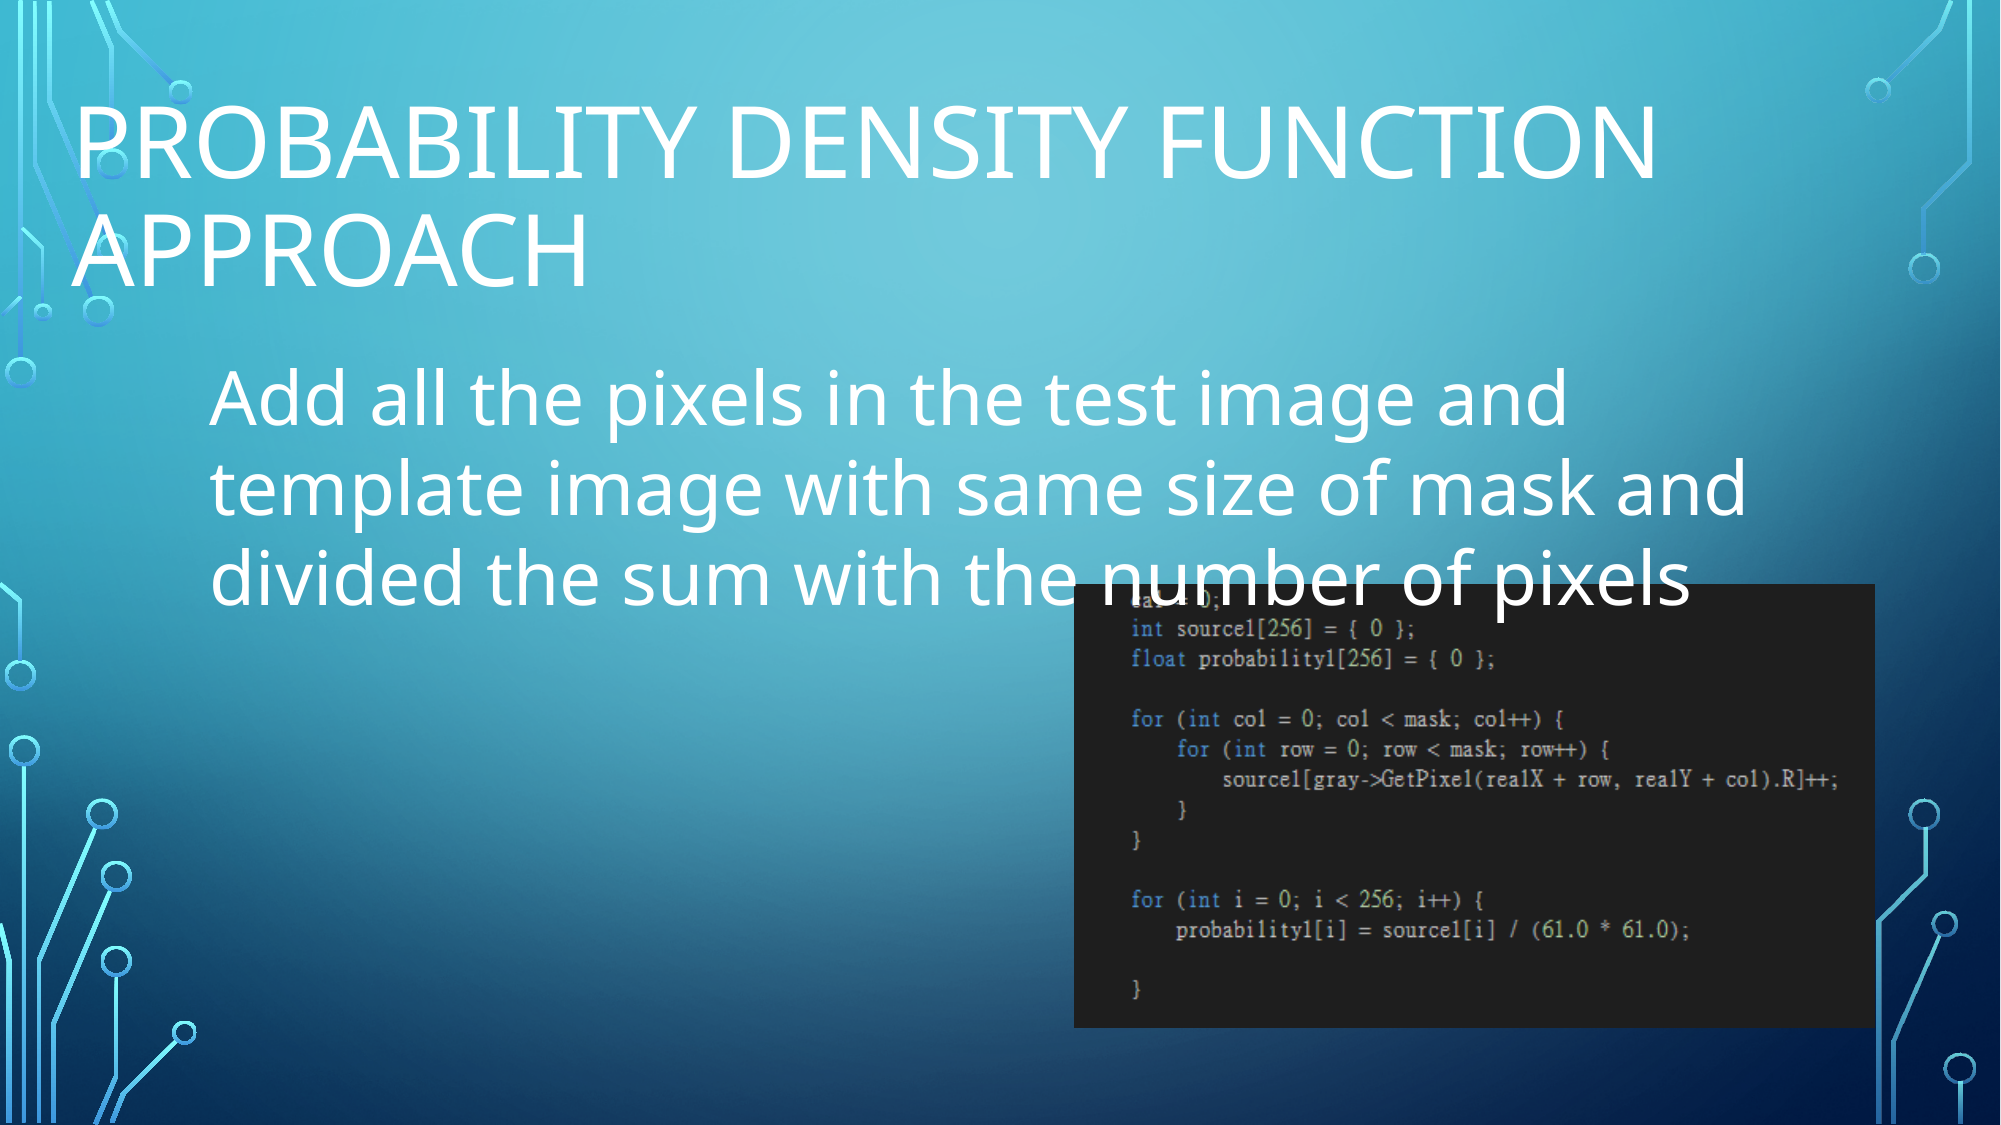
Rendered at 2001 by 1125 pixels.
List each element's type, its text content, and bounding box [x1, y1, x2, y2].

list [1073, 584, 1875, 1028]
title Probability density function approach [56, 78, 1944, 322]
text_box Add all the pixels in the test image and template image with same size of mask and divided the sum with the number of pixels [195, 343, 1904, 629]
